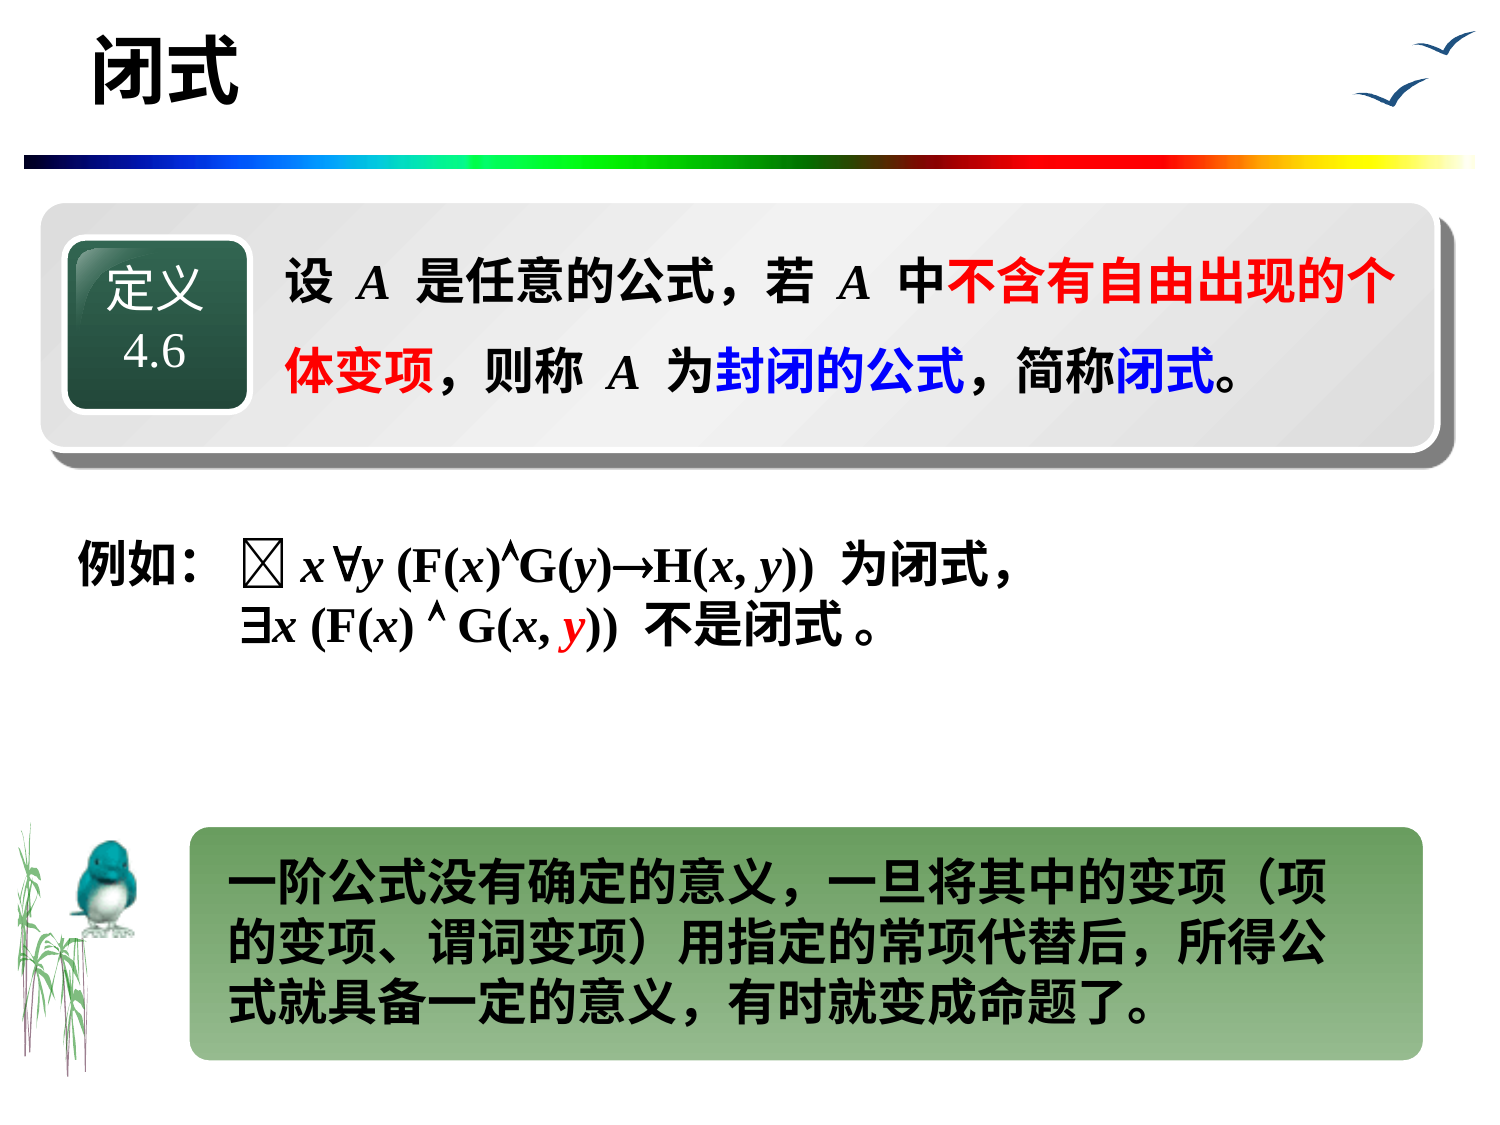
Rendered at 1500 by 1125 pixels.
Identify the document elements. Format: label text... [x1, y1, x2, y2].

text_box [187, 824, 1426, 1063]
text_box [37, 199, 1438, 451]
picture [361, 155, 1475, 169]
title 闭式 [74, 0, 1426, 138]
picture [62, 837, 141, 938]
text_box 例如： xy (F(x)G(y)H(x, y)) 为闭式， x (F(x)  G(x, y)) 不是闭式 。 [62, 524, 1163, 660]
picture [24, 155, 333, 169]
